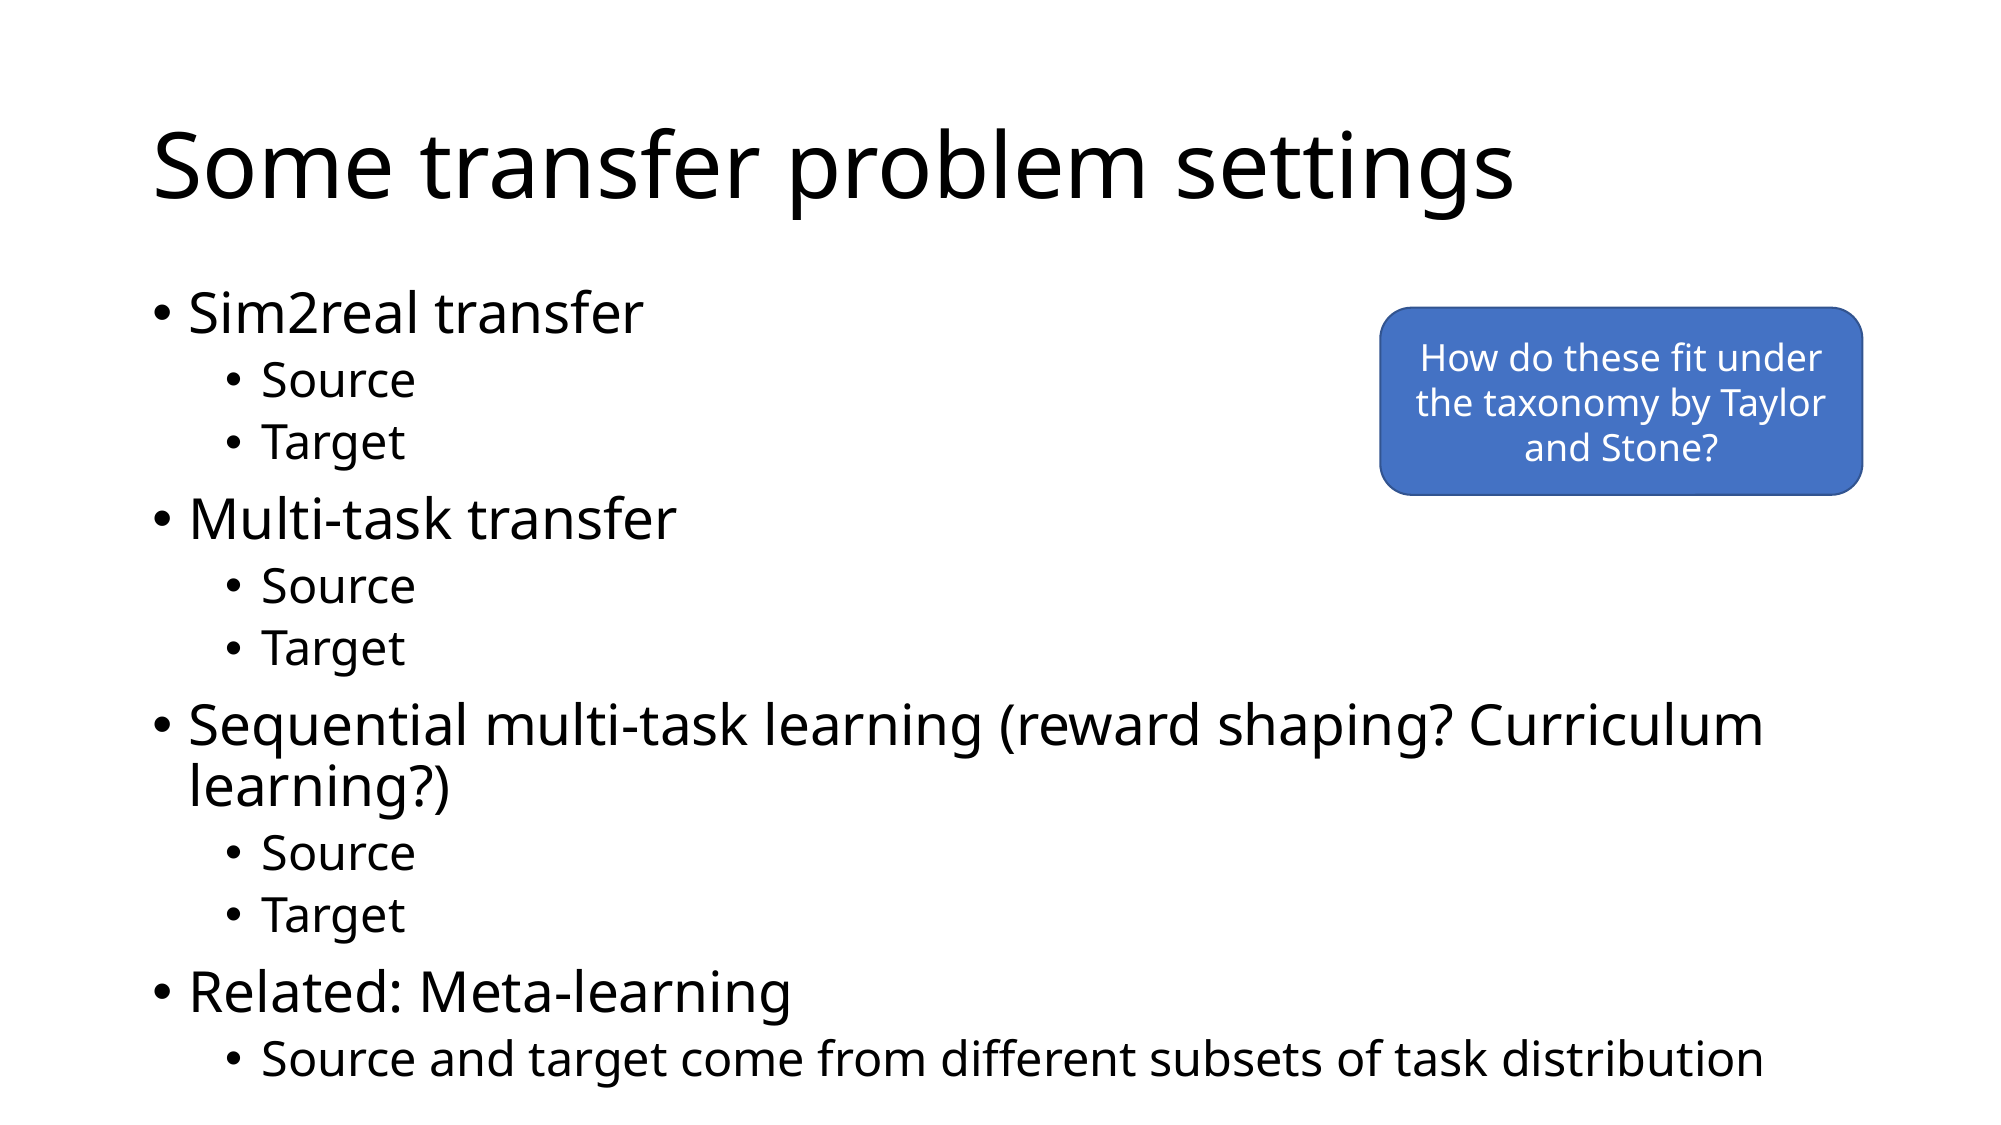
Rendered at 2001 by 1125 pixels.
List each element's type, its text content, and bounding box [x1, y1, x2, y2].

text_box How do these fit under the taxonomy by Taylor and Stone? [1379, 306, 1864, 496]
title Some transfer problem settings [137, 59, 1863, 278]
